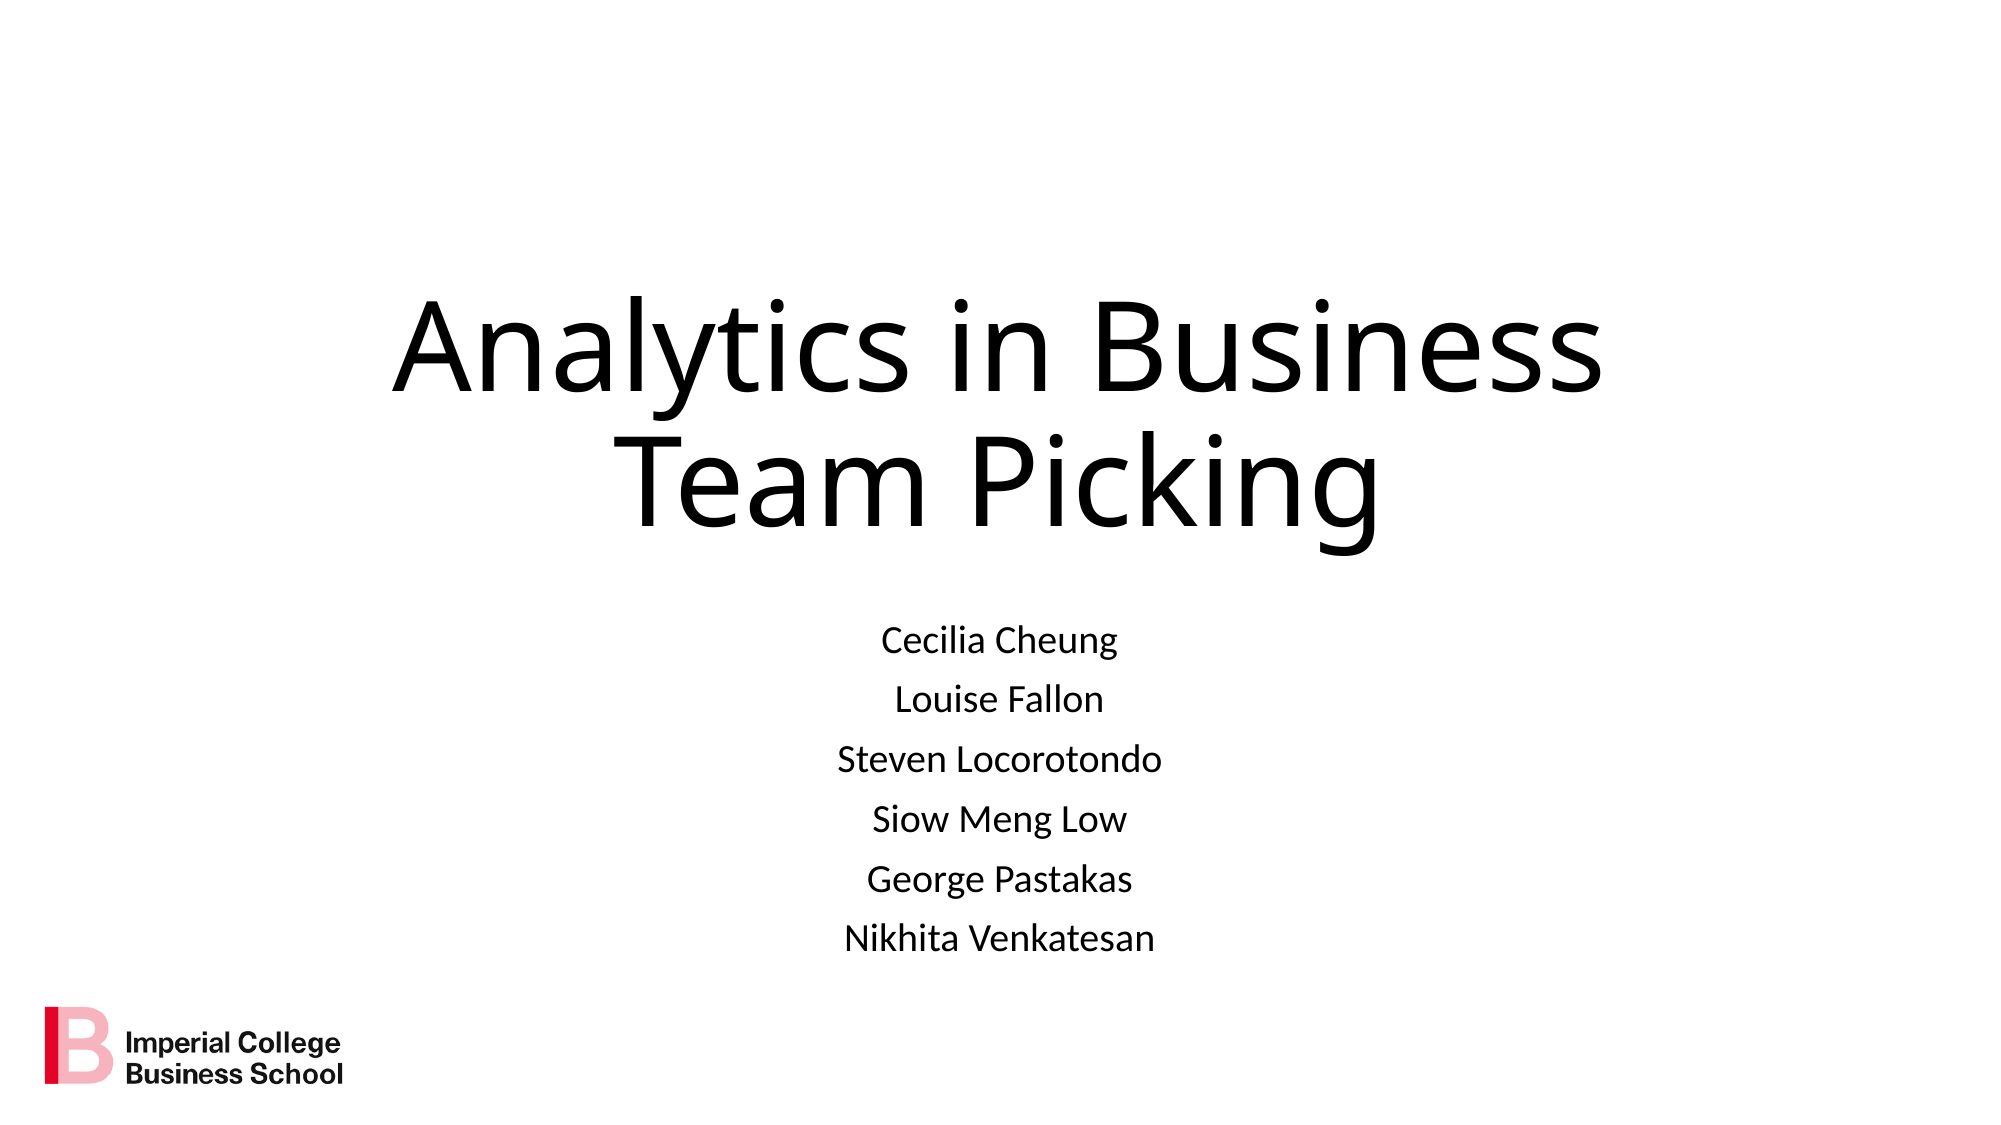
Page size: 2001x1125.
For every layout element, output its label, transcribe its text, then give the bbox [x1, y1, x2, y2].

title Analytics in Business Team Picking [249, 169, 1750, 562]
subtitle Cecilia Cheung Louise Fallon Steven Locorotondo Siow Meng Low George Pastakas Nikhita Venkatesan [249, 611, 1750, 973]
picture [43, 1000, 349, 1087]
